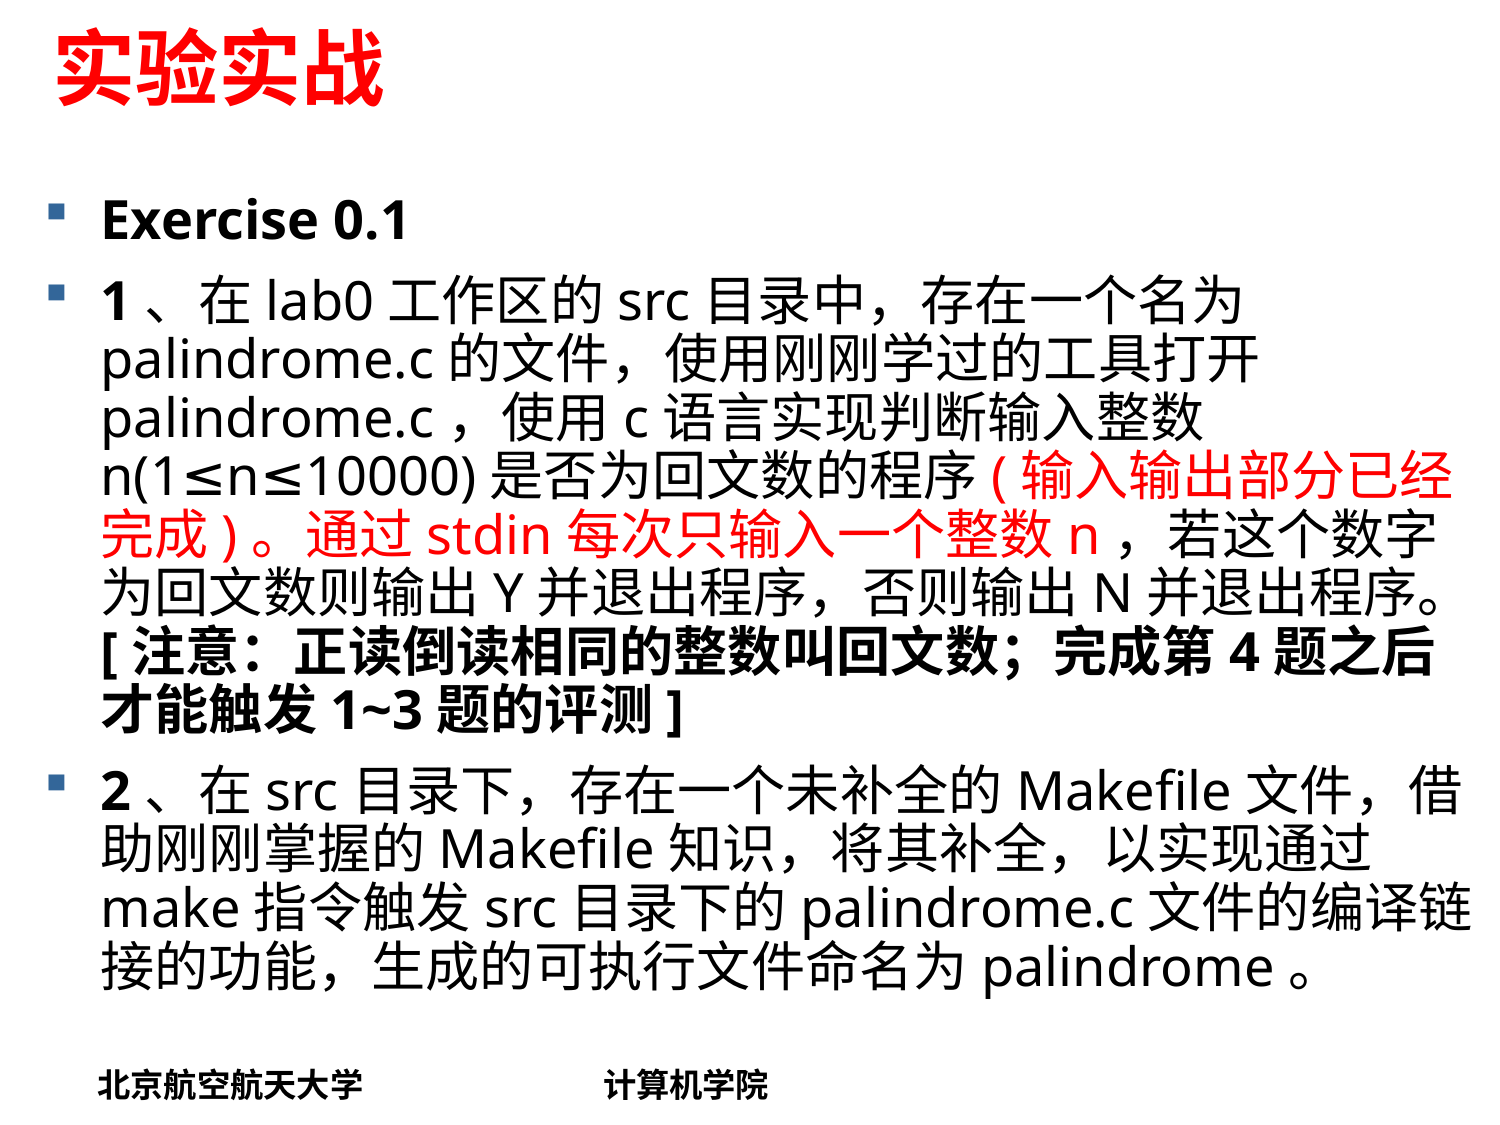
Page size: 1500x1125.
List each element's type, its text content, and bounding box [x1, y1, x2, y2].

text_box Exercise 0.1 1、在lab0工作区的src目录中，存在一个名为palindrome.c的文件，使用刚刚学过的工具打开palindrome.c，使用c语言实现判断输入整数n(1≤n≤10000)是否为回文数的程序(输入输出部分已经完成)。通过stdin每次只输入一个整数n，若这个数字为回文数则输出Y并退出程序，否则输出N并退出程序。[注意：正读倒读相同的整数叫回文数；完成第4题之后才能触发1~3题的评测] 2、在src目录下，存在一个未补全的Makefile文件，借助刚刚掌握的Makefile知识，将其补全，以实现通过make指令触发src目录下的palindrome.c文件的编译链接的功能，生成的可执行文件命名为palindrome。 [29, 185, 1493, 1046]
text_box 实验实战 [37, 22, 1415, 110]
